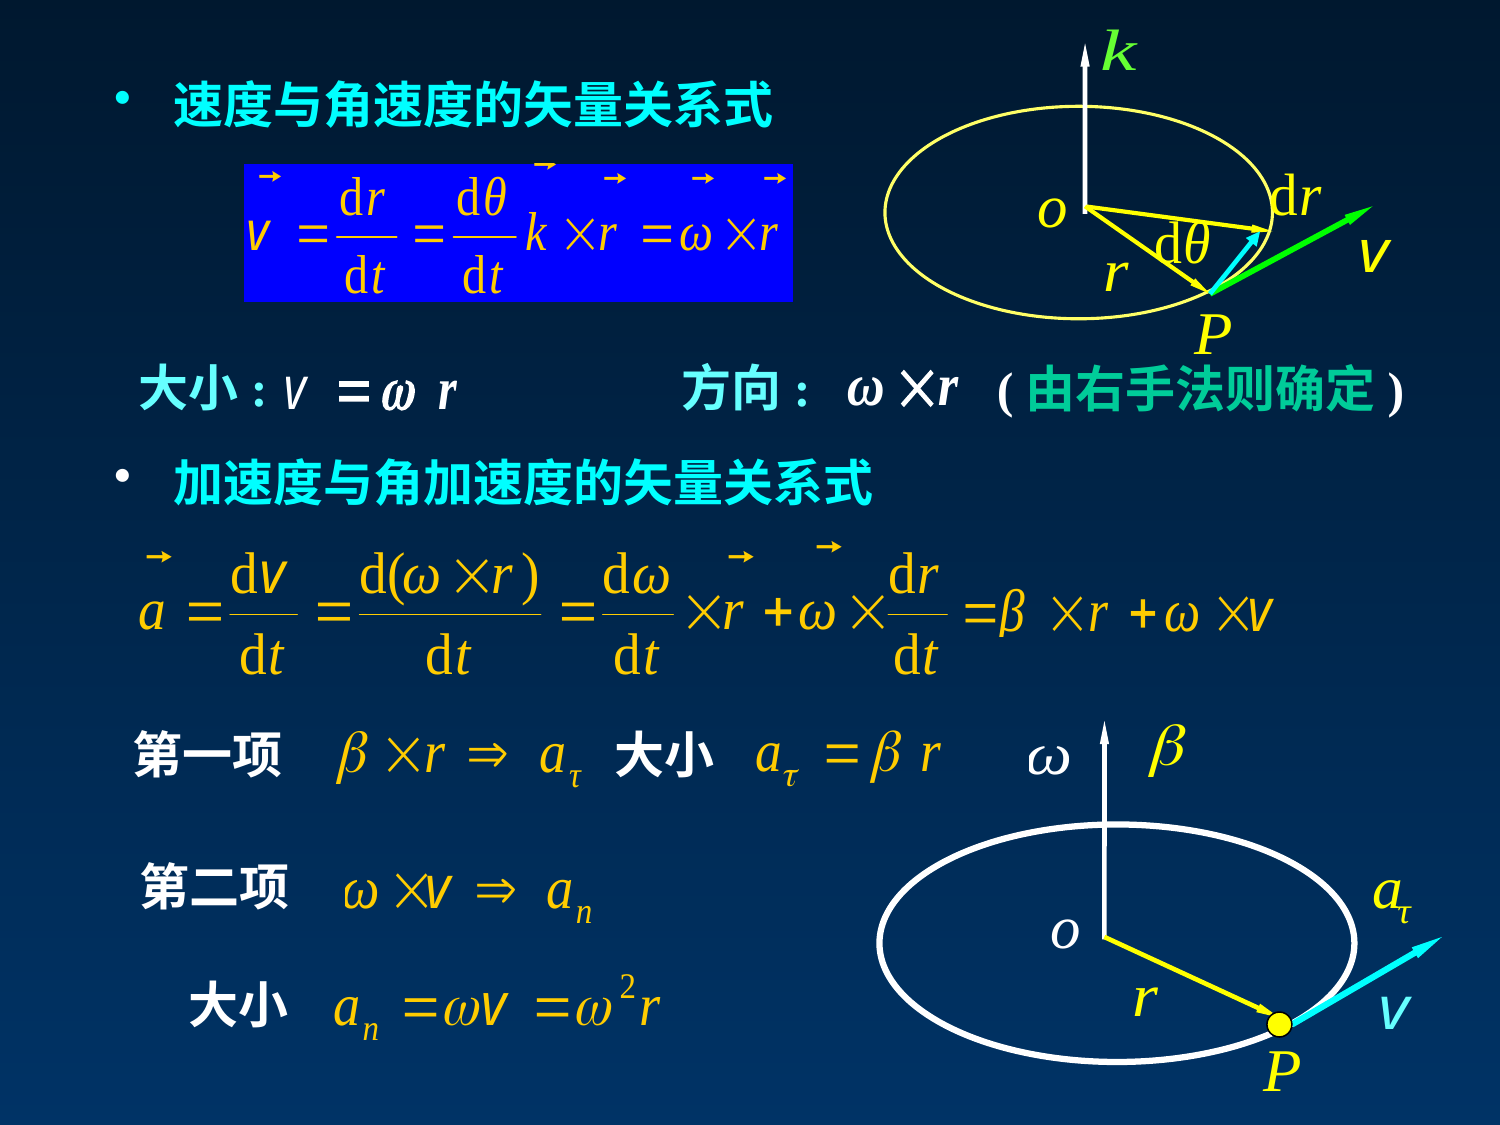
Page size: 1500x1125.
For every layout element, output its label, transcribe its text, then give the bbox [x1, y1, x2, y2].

text_box 大小 [173, 965, 328, 1041]
text_box (由右手法则确定) [982, 349, 1432, 425]
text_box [1381, 984, 1420, 1035]
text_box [330, 714, 588, 793]
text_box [1029, 720, 1070, 778]
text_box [244, 163, 793, 302]
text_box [134, 539, 951, 679]
text_box 大小 [600, 715, 788, 791]
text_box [884, 2, 1399, 358]
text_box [844, 360, 971, 411]
text_box [879, 824, 1271, 1062]
text_box [1292, 936, 1442, 1025]
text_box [1258, 1045, 1305, 1095]
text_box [1368, 857, 1425, 927]
text_box 大小: [124, 349, 325, 425]
text_box 方向: [667, 349, 843, 425]
text_box [1266, 1012, 1292, 1038]
text_box 第二项 [125, 848, 325, 924]
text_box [286, 374, 467, 415]
text_box [1100, 720, 1109, 936]
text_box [956, 578, 1288, 637]
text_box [1141, 708, 1191, 784]
text_box 加速度与角加速度的矢量关系式 [99, 444, 925, 520]
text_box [345, 854, 597, 929]
text_box 第一项 [117, 715, 306, 791]
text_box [1047, 915, 1084, 954]
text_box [1129, 970, 1166, 1020]
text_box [752, 720, 950, 792]
text_box [1105, 824, 1355, 1023]
text_box [1104, 936, 1273, 1016]
text_box 速度与角速度的矢量关系式 [99, 66, 875, 142]
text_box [329, 965, 668, 1046]
